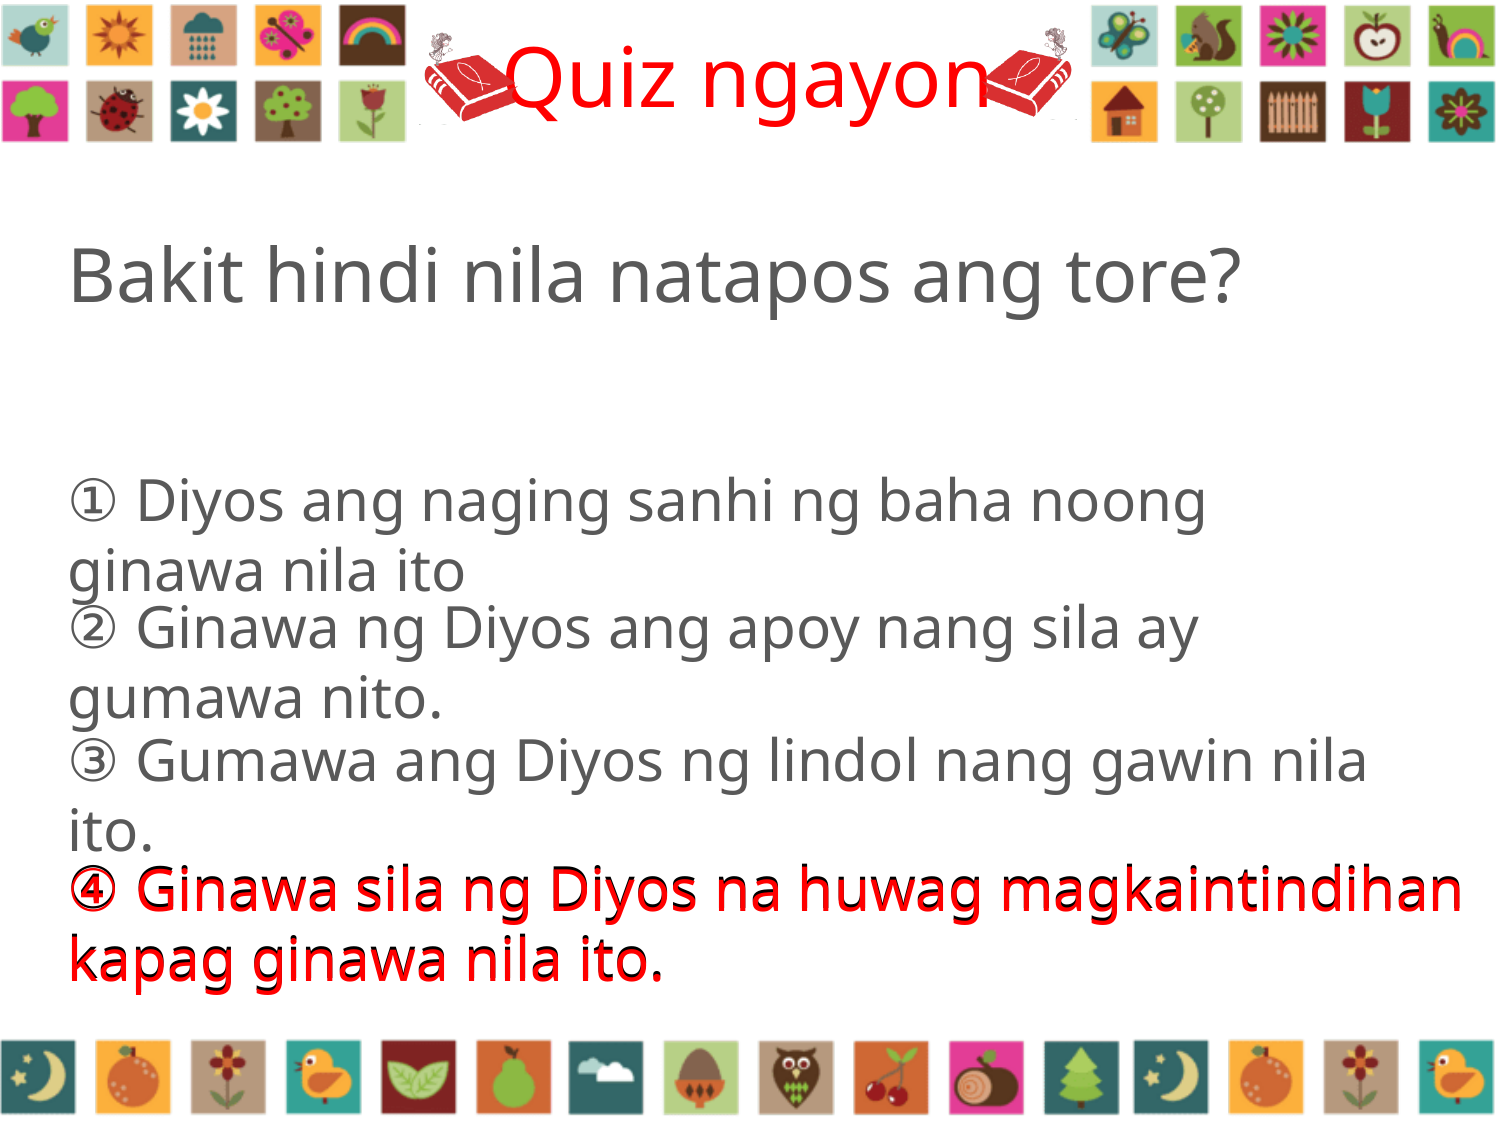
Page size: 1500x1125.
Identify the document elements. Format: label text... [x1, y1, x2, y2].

picture [950, 3, 1500, 150]
text_box ② Ginawa ng Diyos ang apoy nang sila ay gumawa nito. [53, 582, 1436, 715]
text_box Bakit hindi nila natapos ang tore? [53, 219, 1436, 325]
text_box ④ Ginawa sila ng Diyos na huwag magkaintindihan kapag ginawa nila ito. [53, 845, 1483, 1001]
text_box ③ Gumawa ang Diyos ng lindol nang gawin nila ito. [53, 715, 1483, 842]
picture [0, 3, 550, 150]
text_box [0, 1028, 1500, 1118]
text_box Quiz ngayon [547, 16, 1078, 131]
text_box ① Diyos ang naging sanhi ng baha noong ginawa nila ito [53, 456, 1436, 582]
